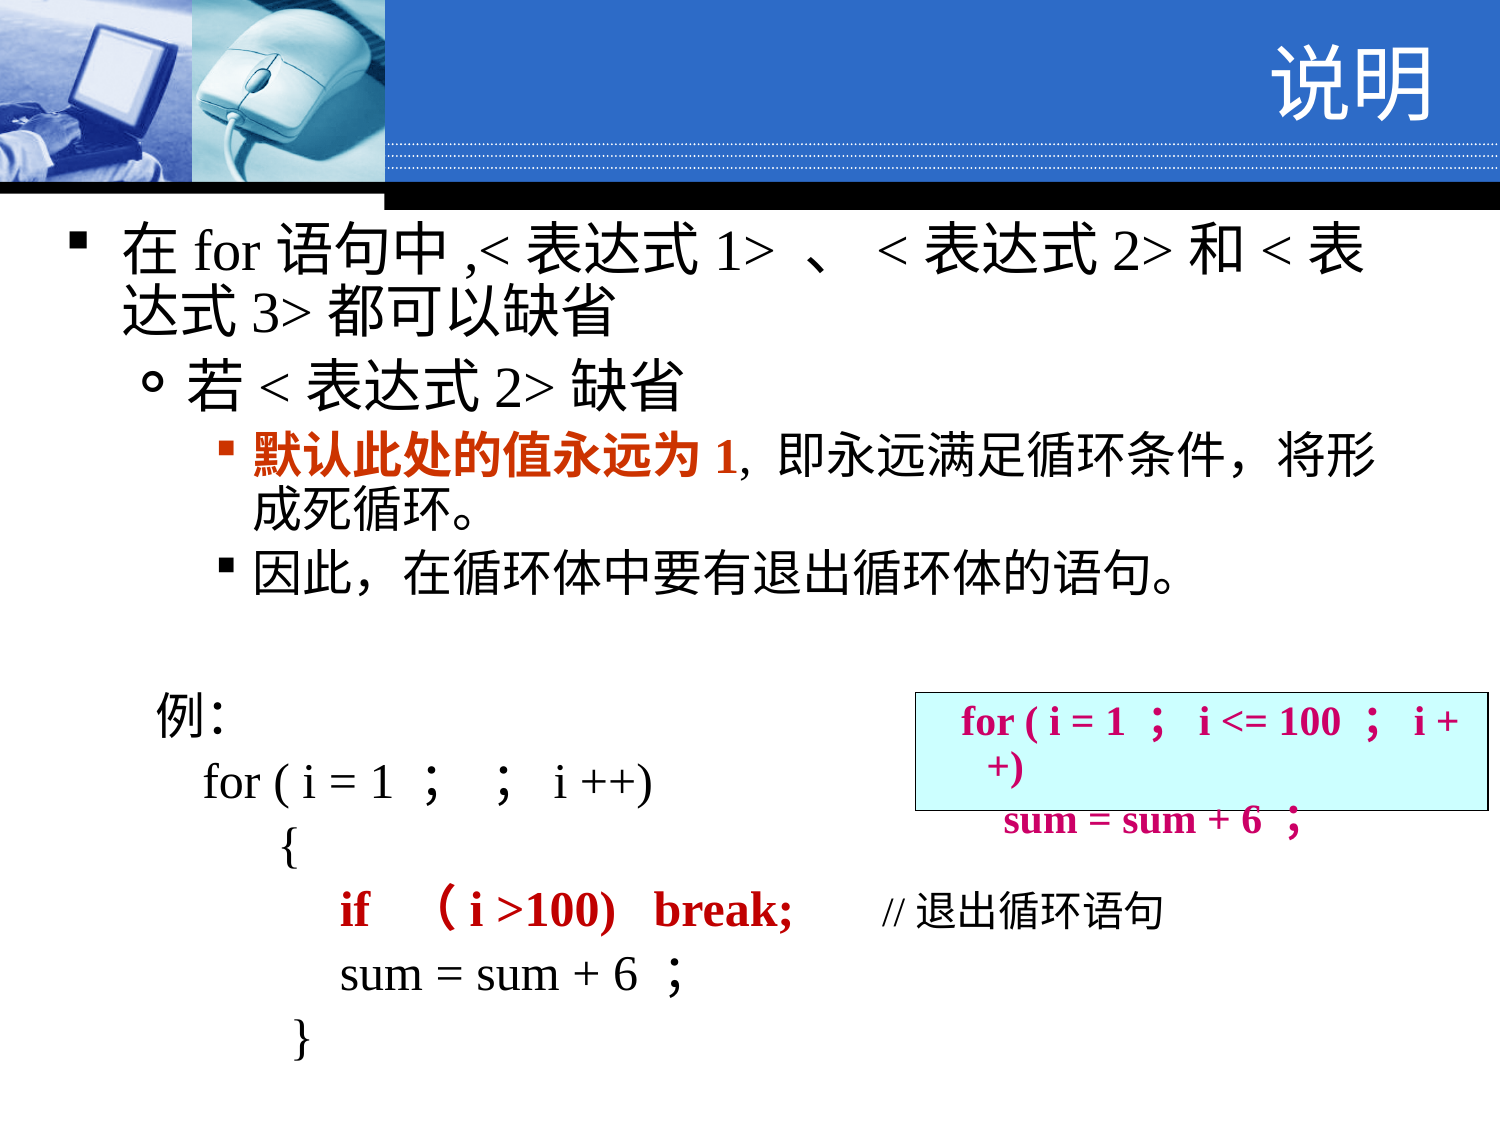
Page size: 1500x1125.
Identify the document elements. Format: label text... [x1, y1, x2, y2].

text_box for ( i = 1 ；i <= 100 ；i ++) sum = sum + 6 ； [915, 692, 1489, 811]
picture [0, 0, 385, 181]
list 在for语句中,<表达式1> 、<表达式2>和<表达式3>都可以缺省 若<表达式2>缺省 默认此处的值永远为1, 即永远满足循环条件，将形成死循环。 因此，在循环体中要有退出循环体的语句。 例： for ( i = 1 ； ；i ++) { if （i >100) break; //退出循环语句 sum = sum + 6 ； } [49, 211, 1400, 1048]
title 说明 [412, 37, 1451, 126]
